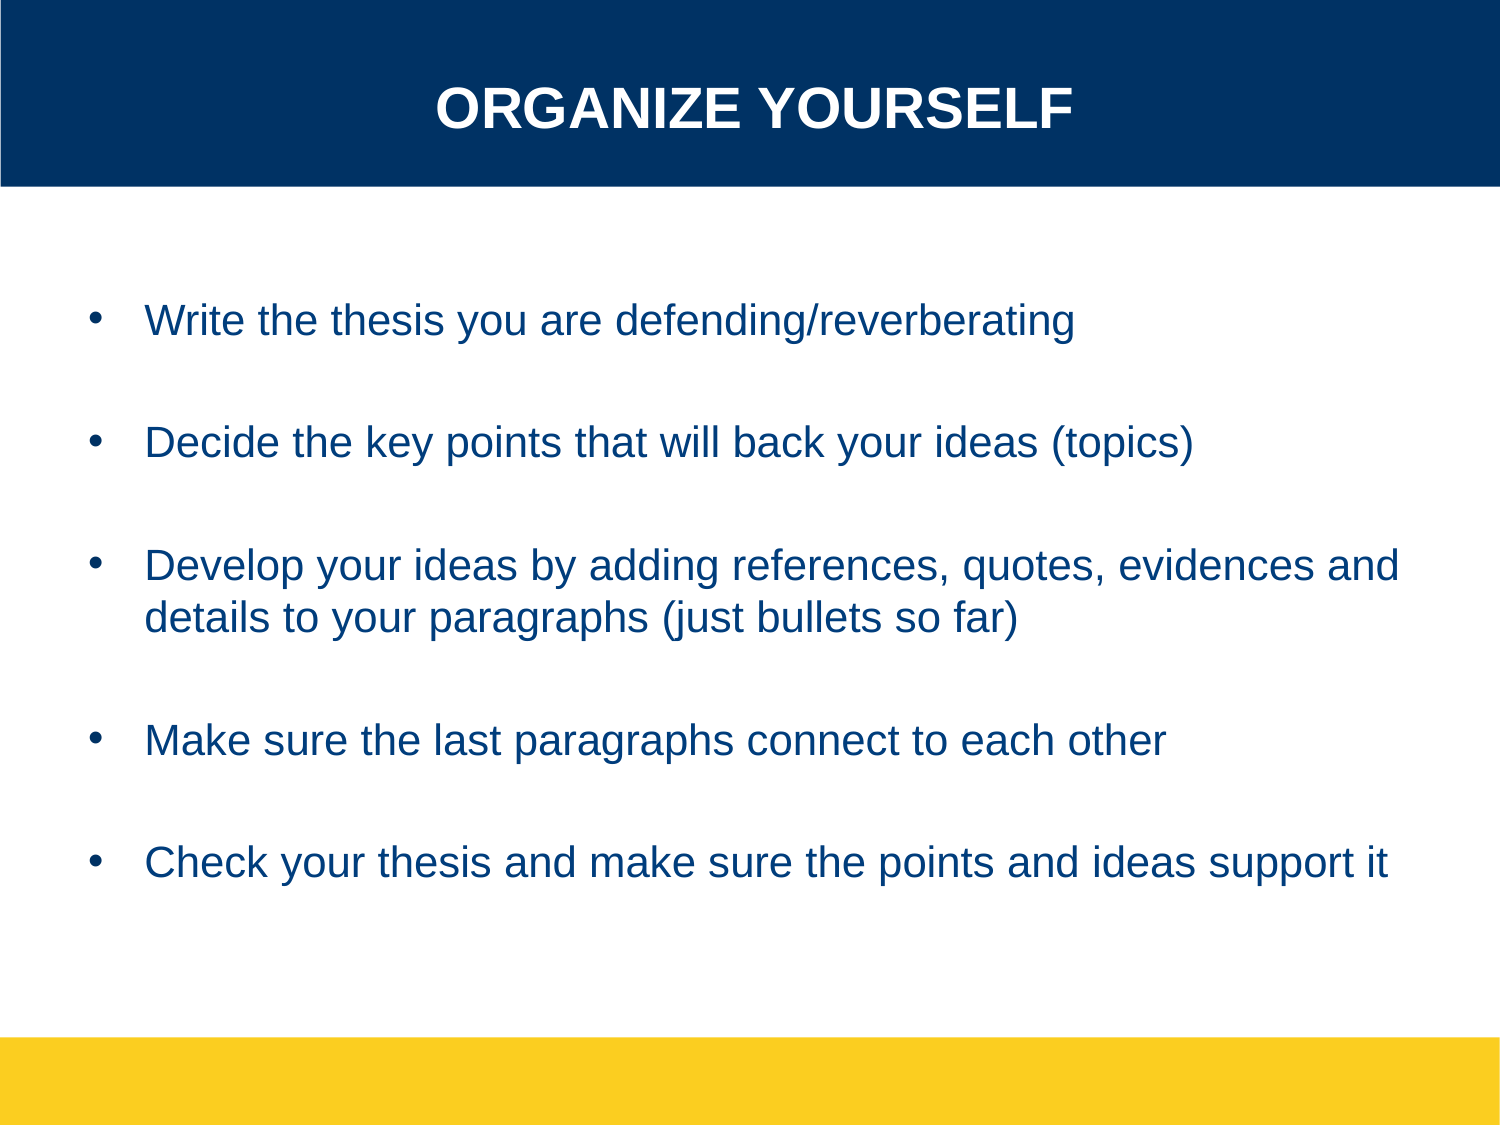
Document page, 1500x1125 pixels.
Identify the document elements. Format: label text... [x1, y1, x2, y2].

title Organize Yourself [72, 23, 1438, 187]
list Write the thesis you are defending/reverberating Decide the key points that will back your ideas (topics) Develop your ideas by adding references, quotes, evidences and details to your paragraphs (just bullets so far) Make sure the last paragraphs connect to each other Check your thesis and make sure the points and ideas support it [72, 222, 1438, 1044]
